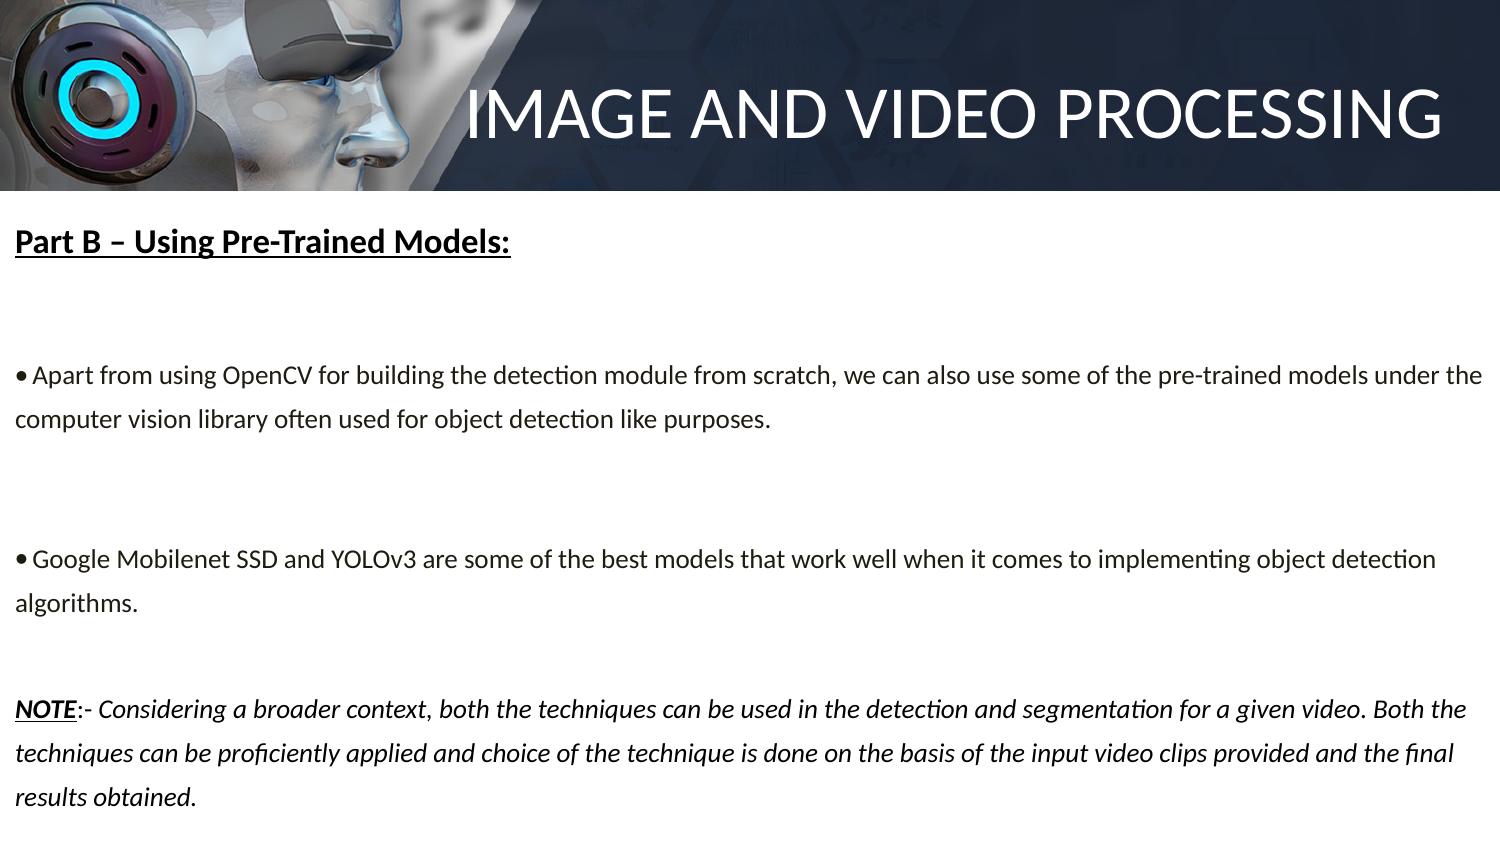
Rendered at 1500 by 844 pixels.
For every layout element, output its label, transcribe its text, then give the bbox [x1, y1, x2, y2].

title IMAGE AND VIDEO PROCESSING [123, 46, 1477, 172]
list Part B – Using Pre-Trained Models: ● Apart from using OpenCV for building the detection module from scratch, we can also use some of the pre-trained models under the computer vision library often used for object detection like purposes. ● Google Mobilenet SSD and YOLOv3 are some of the best models that work well when it comes to implementing object detection algorithms. NOTE:- Considering a broader context, both the techniques can be used in the detection and segmentation for a given video. Both the techniques can be proficiently applied and choice of the technique is done on the basis of the input video clips provided and the final results obtained. [0, 196, 1500, 844]
picture [0, 0, 1500, 196]
